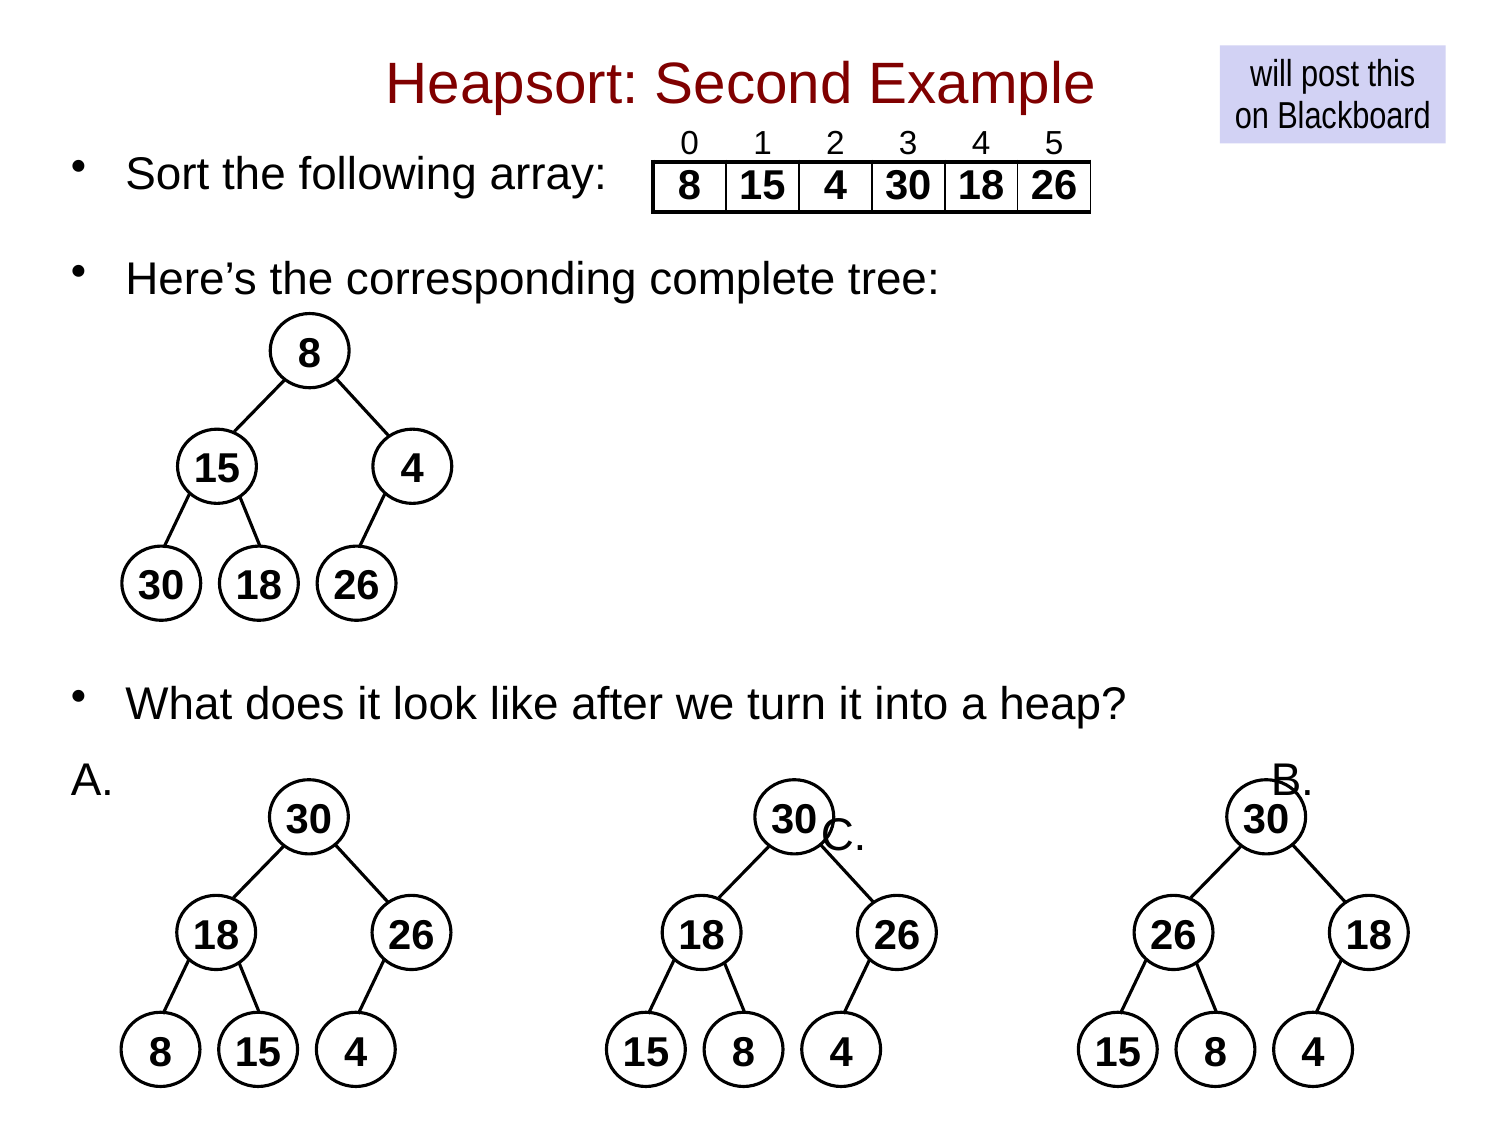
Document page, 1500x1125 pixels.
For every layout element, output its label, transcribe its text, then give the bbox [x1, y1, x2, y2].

text_box 4 [372, 429, 452, 504]
text_box 15 [177, 429, 257, 504]
table_cell 18 [946, 164, 1017, 210]
text_box 18 [662, 895, 742, 970]
text_box 8 [704, 1012, 784, 1087]
text_box 26 [857, 895, 937, 970]
text_box 15 [1078, 1012, 1158, 1087]
text_box 26 [372, 895, 451, 970]
text_box 30 [1226, 779, 1306, 854]
table_header 2 [799, 114, 872, 160]
table_header 0 [653, 114, 726, 160]
text_box 26 [317, 546, 397, 621]
text_box 8 [270, 313, 350, 388]
table_cell 4 [800, 164, 871, 210]
table_header 1 [726, 114, 799, 160]
text_box 18 [219, 546, 299, 621]
text_box 30 [269, 779, 349, 854]
table_cell 30 [873, 164, 944, 210]
text_box 15 [218, 1012, 298, 1087]
title Heapsort: Second Example [96, 10, 1386, 136]
text_box 30 [121, 546, 201, 621]
text_box 4 [316, 1012, 396, 1087]
text_box 26 [1134, 895, 1213, 970]
text_box 4 [801, 1012, 881, 1087]
list Sort the following array: Here’s the corresponding complete tree: What does it look like after we turn it into a heap? A. B. C. [55, 136, 1500, 1058]
text_box 15 [606, 1012, 686, 1087]
table_cell 26 [1018, 164, 1090, 210]
table_header 4 [945, 114, 1018, 160]
table_header 5 [1018, 114, 1090, 160]
text_box 18 [1329, 895, 1409, 970]
text_box 8 [121, 1012, 200, 1087]
table_cell 15 [727, 164, 798, 210]
text_box 18 [176, 895, 256, 970]
text_box 8 [1176, 1012, 1255, 1087]
text_box will post this on Blackboard [1219, 45, 1446, 144]
text_box 4 [1273, 1012, 1353, 1087]
table_header 3 [872, 114, 945, 160]
table_cell 8 [655, 164, 725, 210]
text_box 30 [754, 779, 834, 854]
